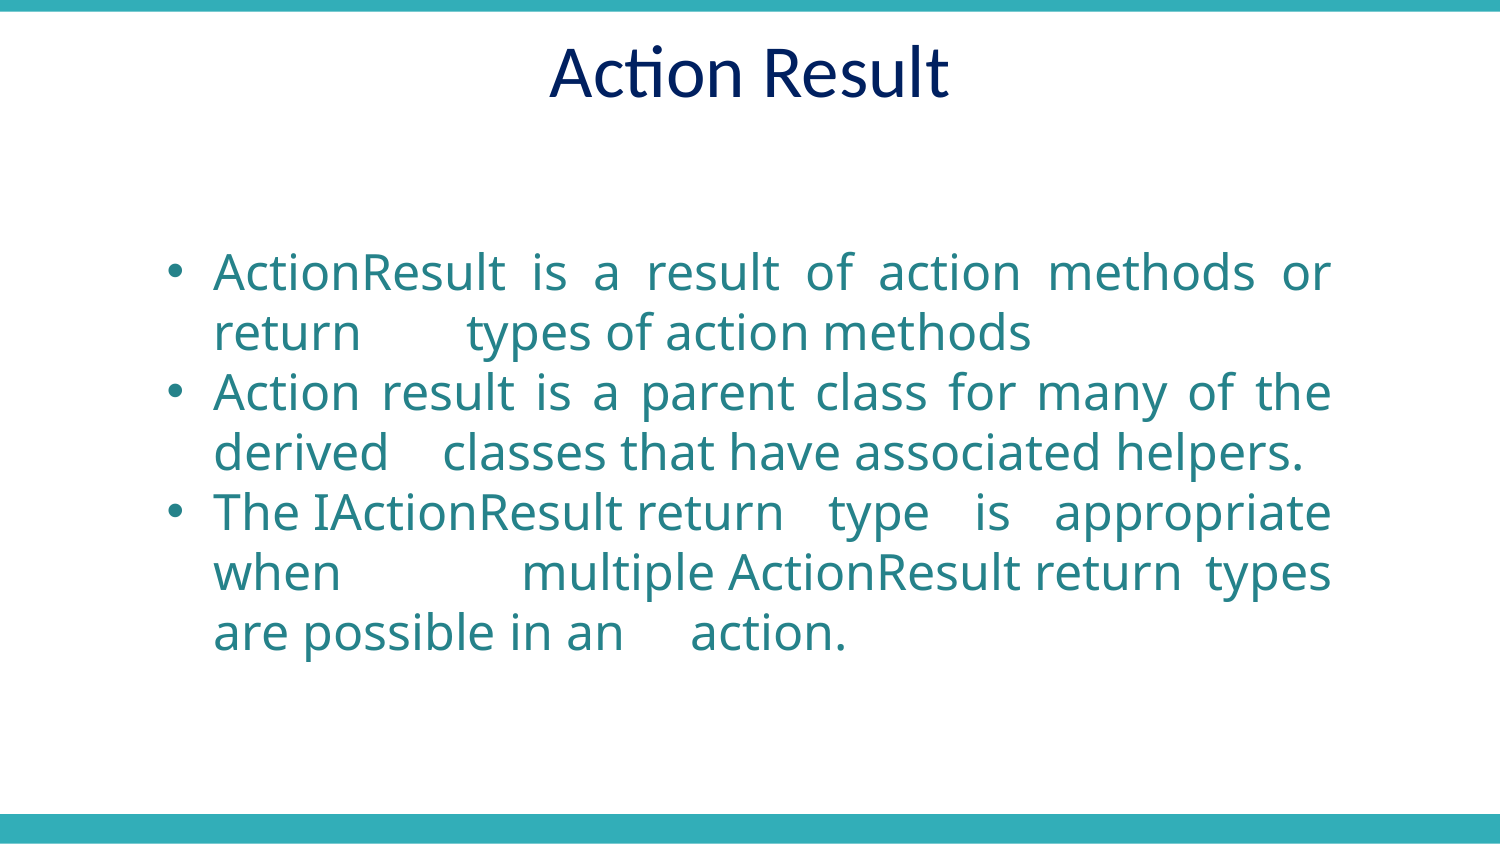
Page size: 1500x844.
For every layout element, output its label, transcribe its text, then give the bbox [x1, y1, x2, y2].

text_box ActionResult is a result of action methods or return types of action methods Action result is a parent class for many of the derived classes that have associated helpers. The IActionResult return type is appropriate when multiple ActionResult return types are possible in an action. [151, 232, 1348, 668]
list Action Result [0, 20, 1500, 115]
